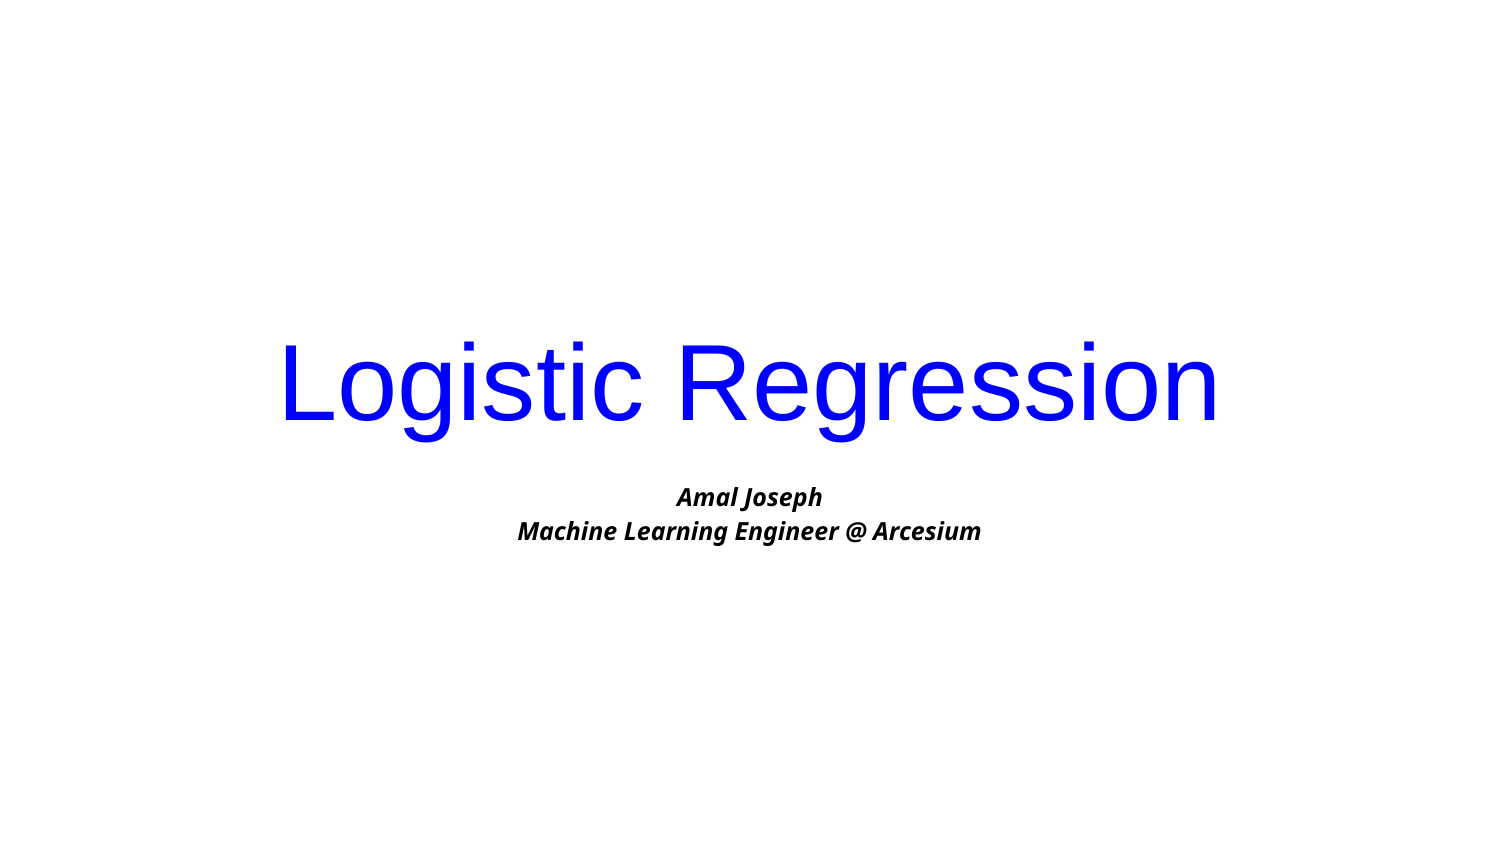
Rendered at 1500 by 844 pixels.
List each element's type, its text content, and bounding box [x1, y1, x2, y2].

subtitle Amal Joseph Machine Learning Engineer @ Arcesium [51, 464, 1449, 595]
title Logistic Regression [51, 122, 1449, 459]
